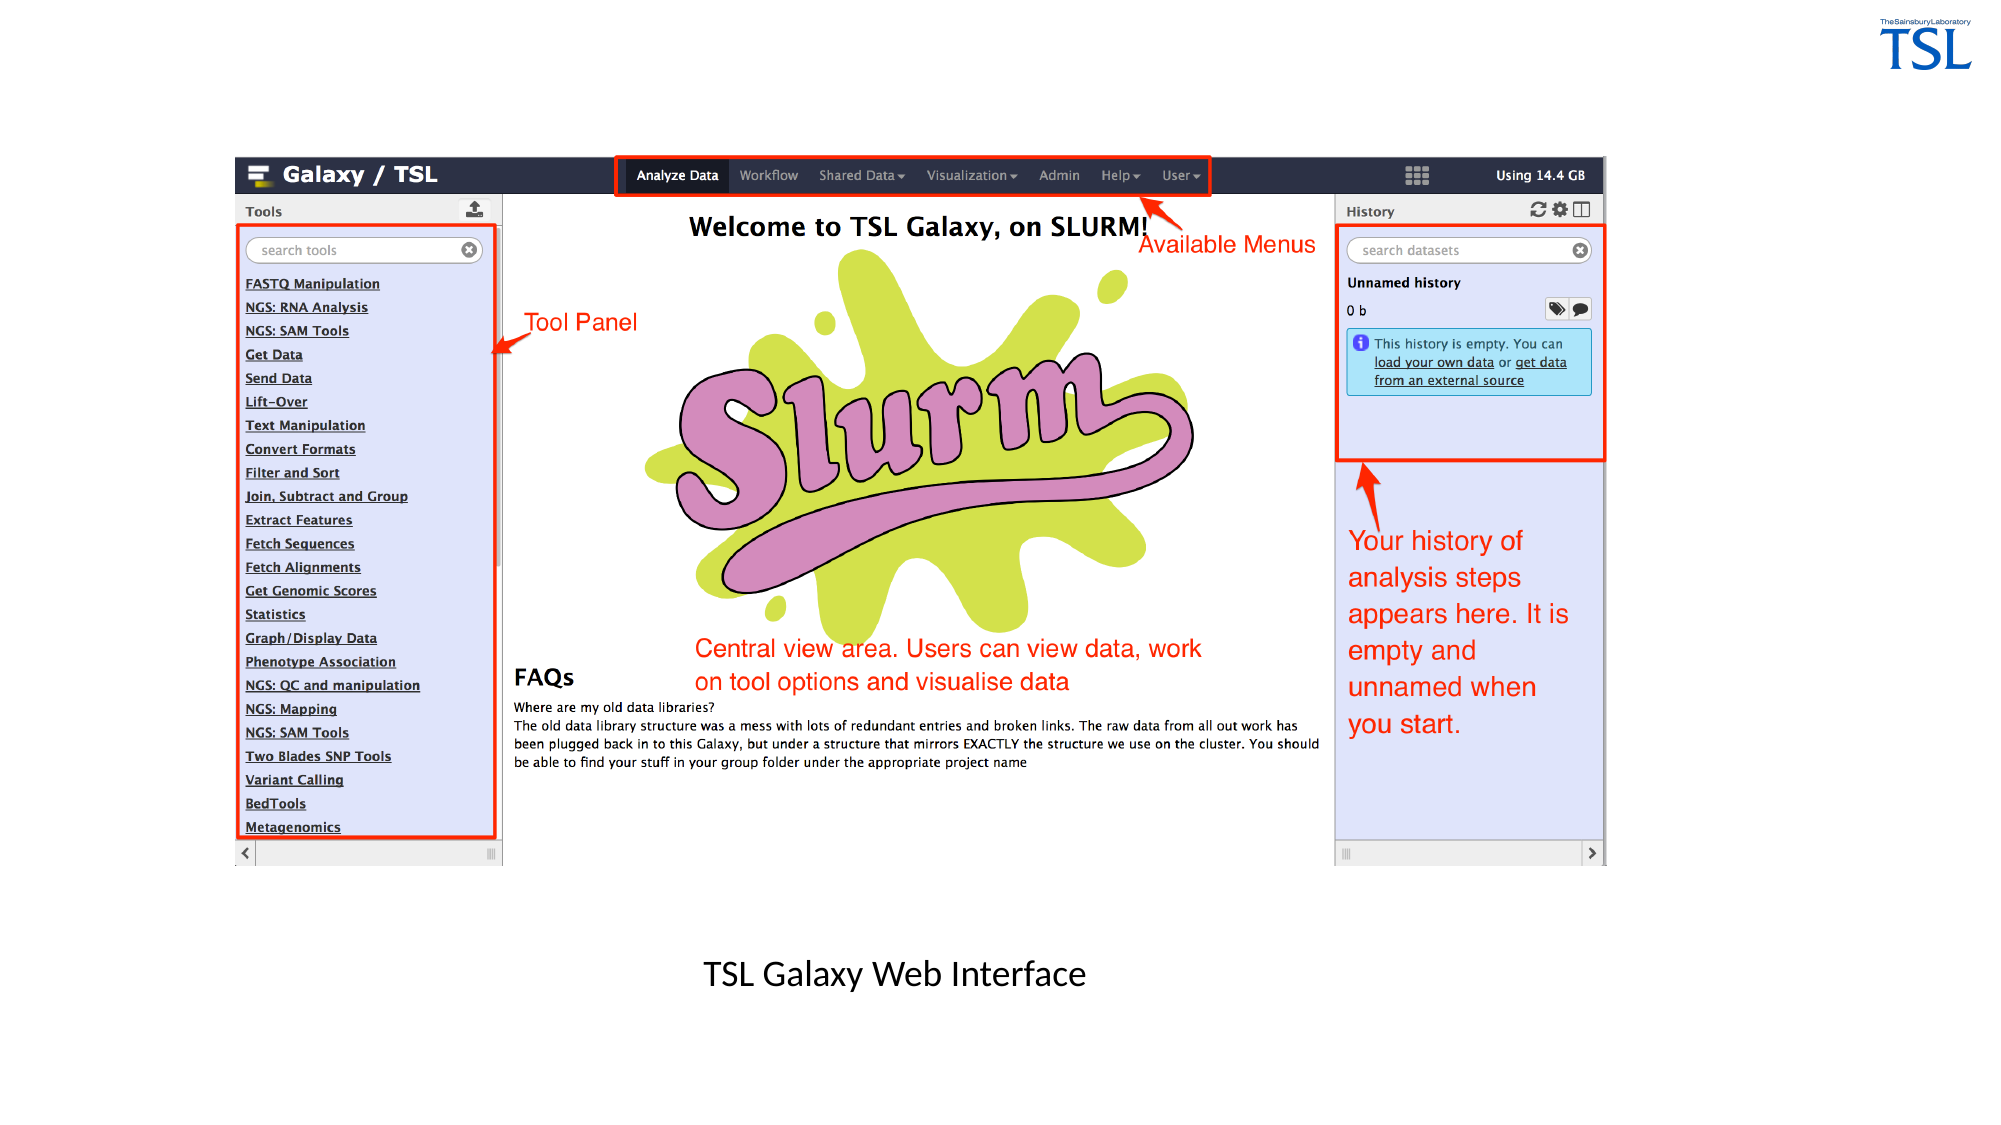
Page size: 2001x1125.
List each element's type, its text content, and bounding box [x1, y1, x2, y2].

picture [235, 155, 1607, 866]
text_box TSL Galaxy Web Interface [688, 942, 1103, 1002]
picture [1880, 19, 1972, 70]
